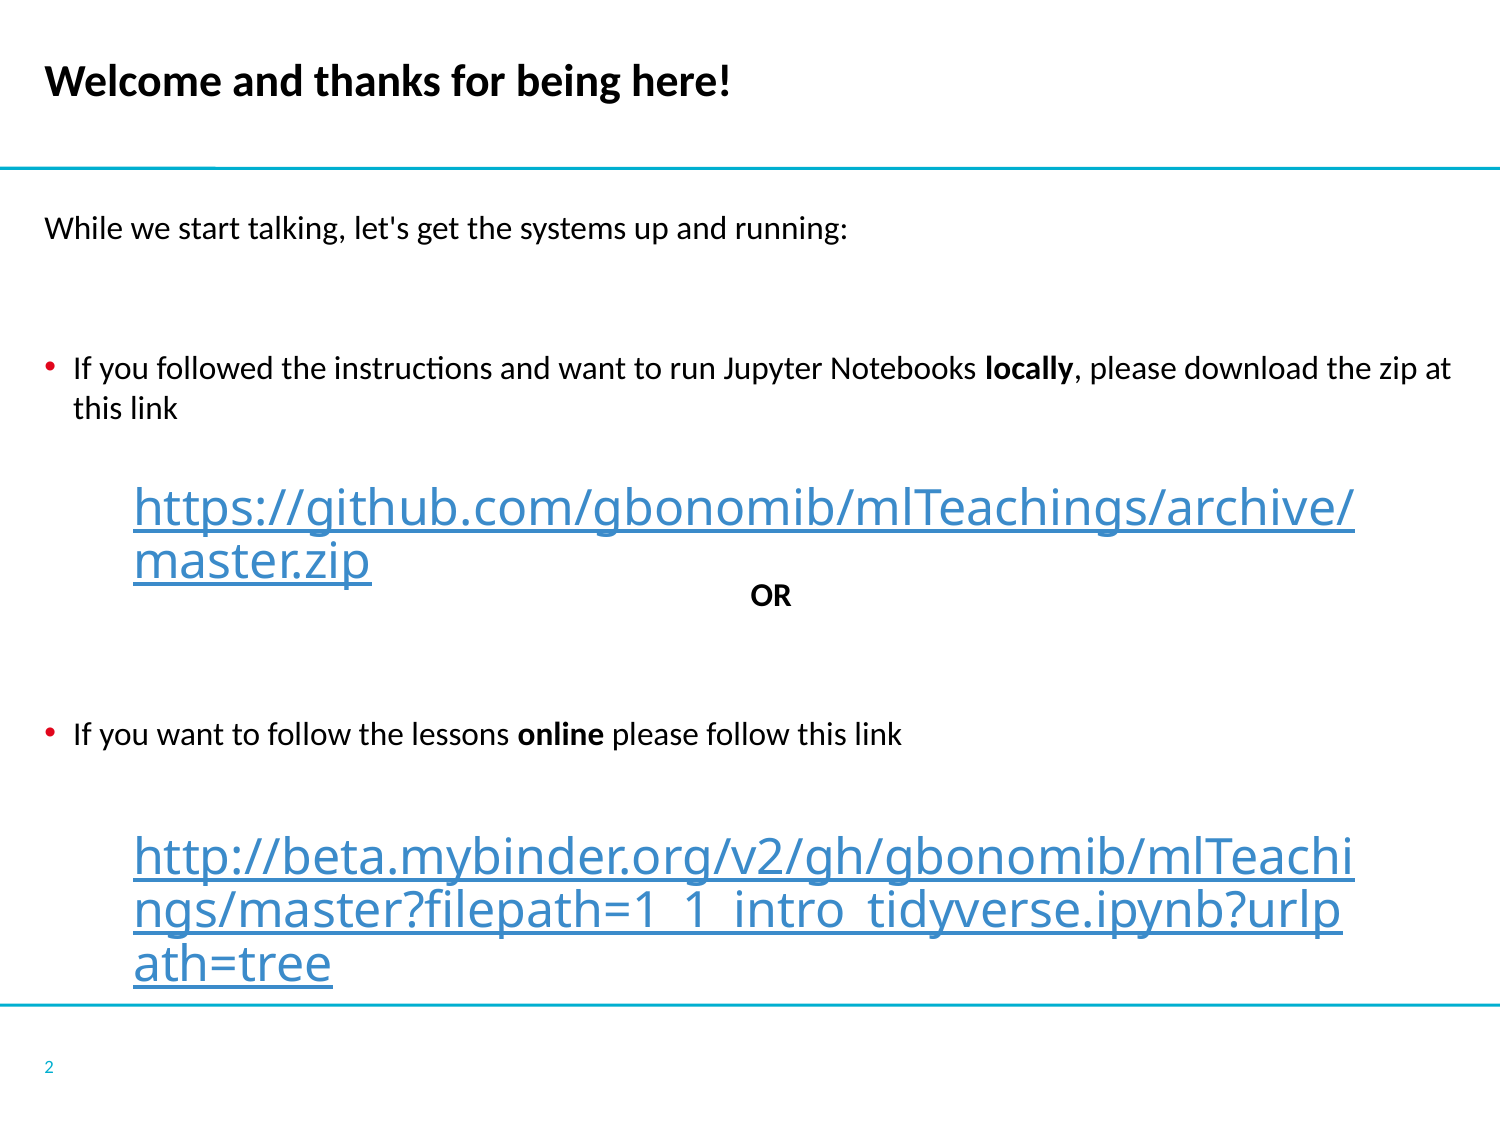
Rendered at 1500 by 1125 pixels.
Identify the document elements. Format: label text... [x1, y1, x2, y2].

title Welcome and thanks for being here! [44, 0, 1470, 166]
table_header https://github.com/gbonomib/mlTeachings/archive/master.zip [118, 464, 1382, 547]
list While we start talking, let's get the systems up and running: If you followed the instructions and want to run Jupyter Notebooks locally, please download the zip at this link OR If you want to follow the lessons online please follow this link [44, 206, 1469, 975]
table_header http://beta.mybinder.org/v2/gh/gbonomib/mlTeachings/master?filepath=1_1_intro_tidyverse.ipynb?urlpath=tree [118, 813, 1382, 896]
slide_number 2 [44, 1036, 89, 1096]
